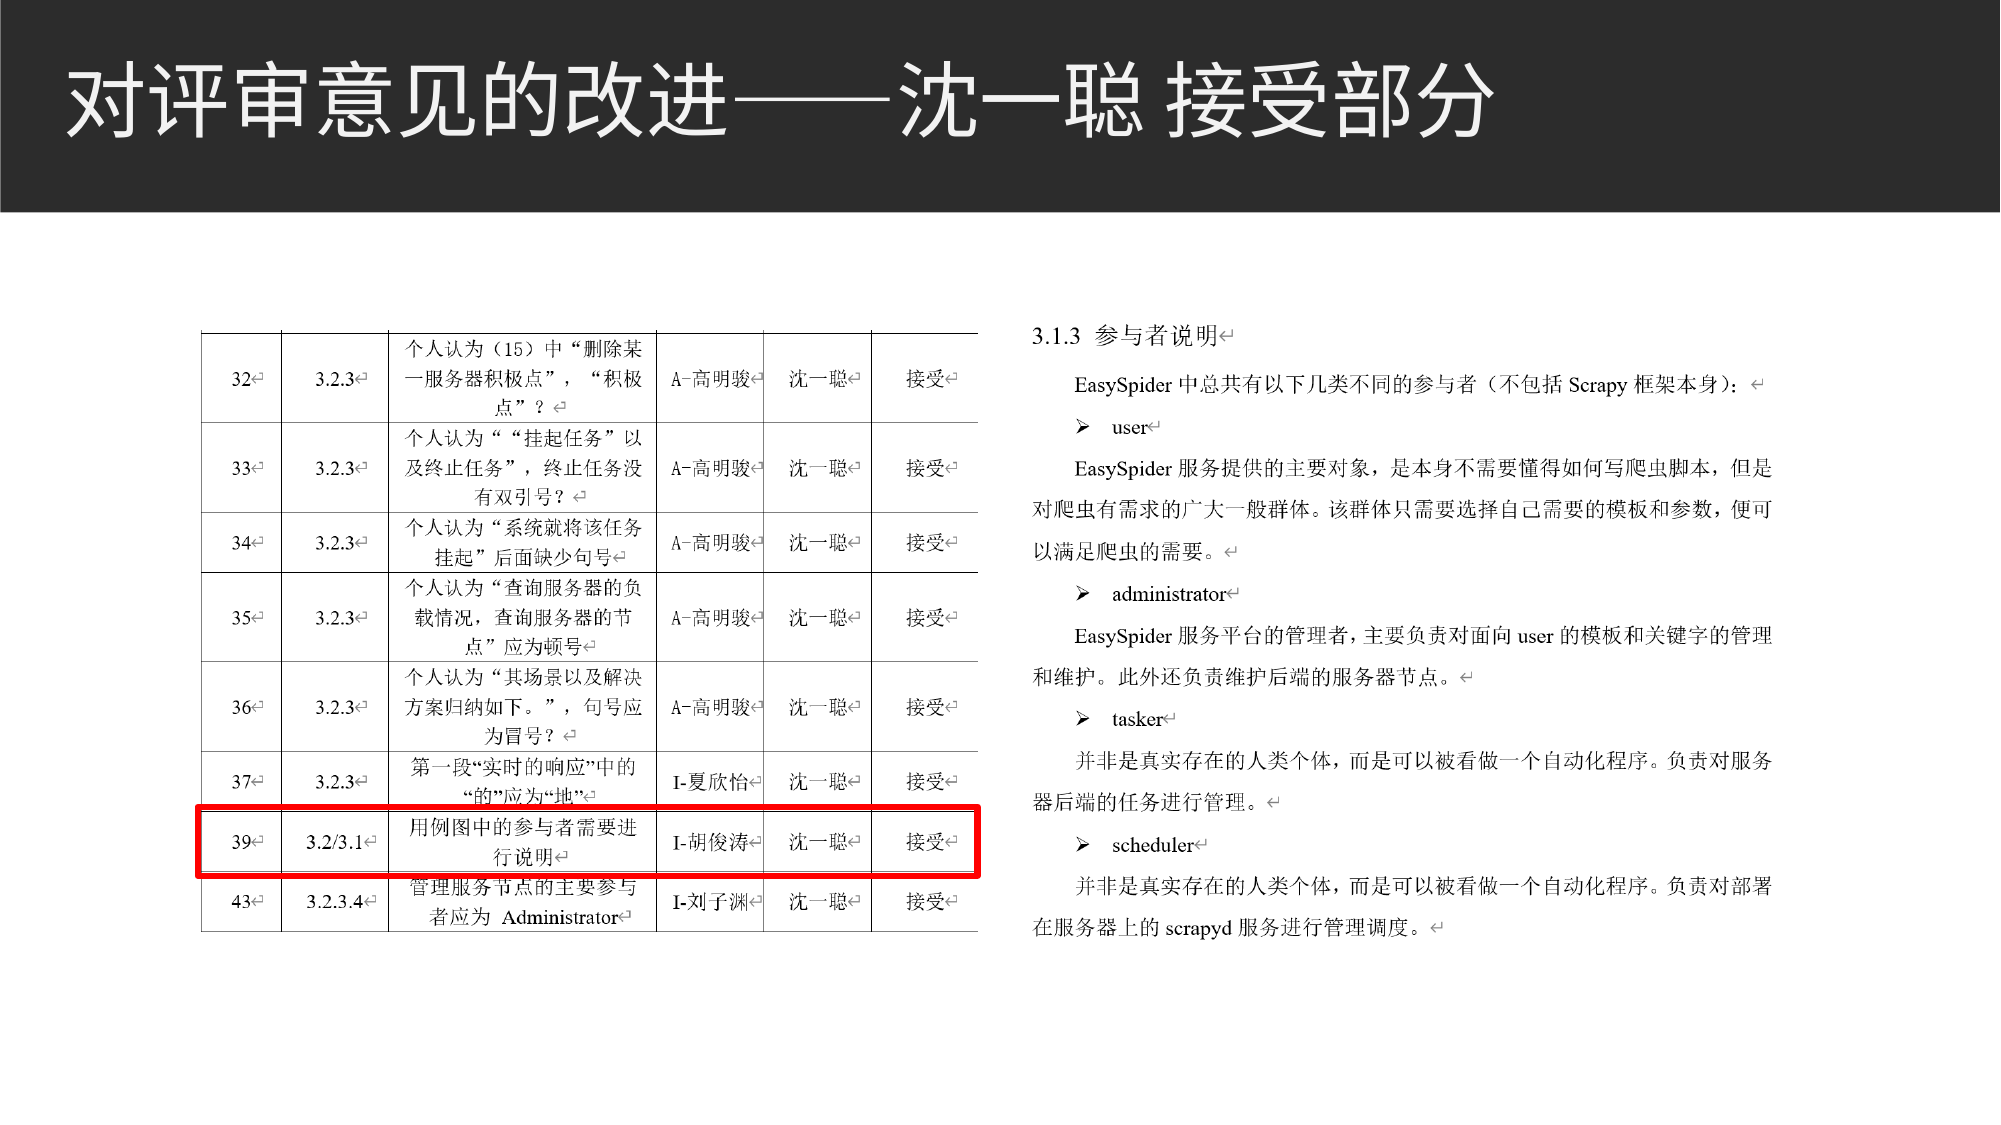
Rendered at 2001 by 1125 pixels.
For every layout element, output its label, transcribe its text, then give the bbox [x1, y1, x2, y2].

title 对评审意见的改进——沈一聪 接受部分 [48, 38, 1654, 174]
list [197, 330, 978, 933]
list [1021, 319, 1803, 944]
